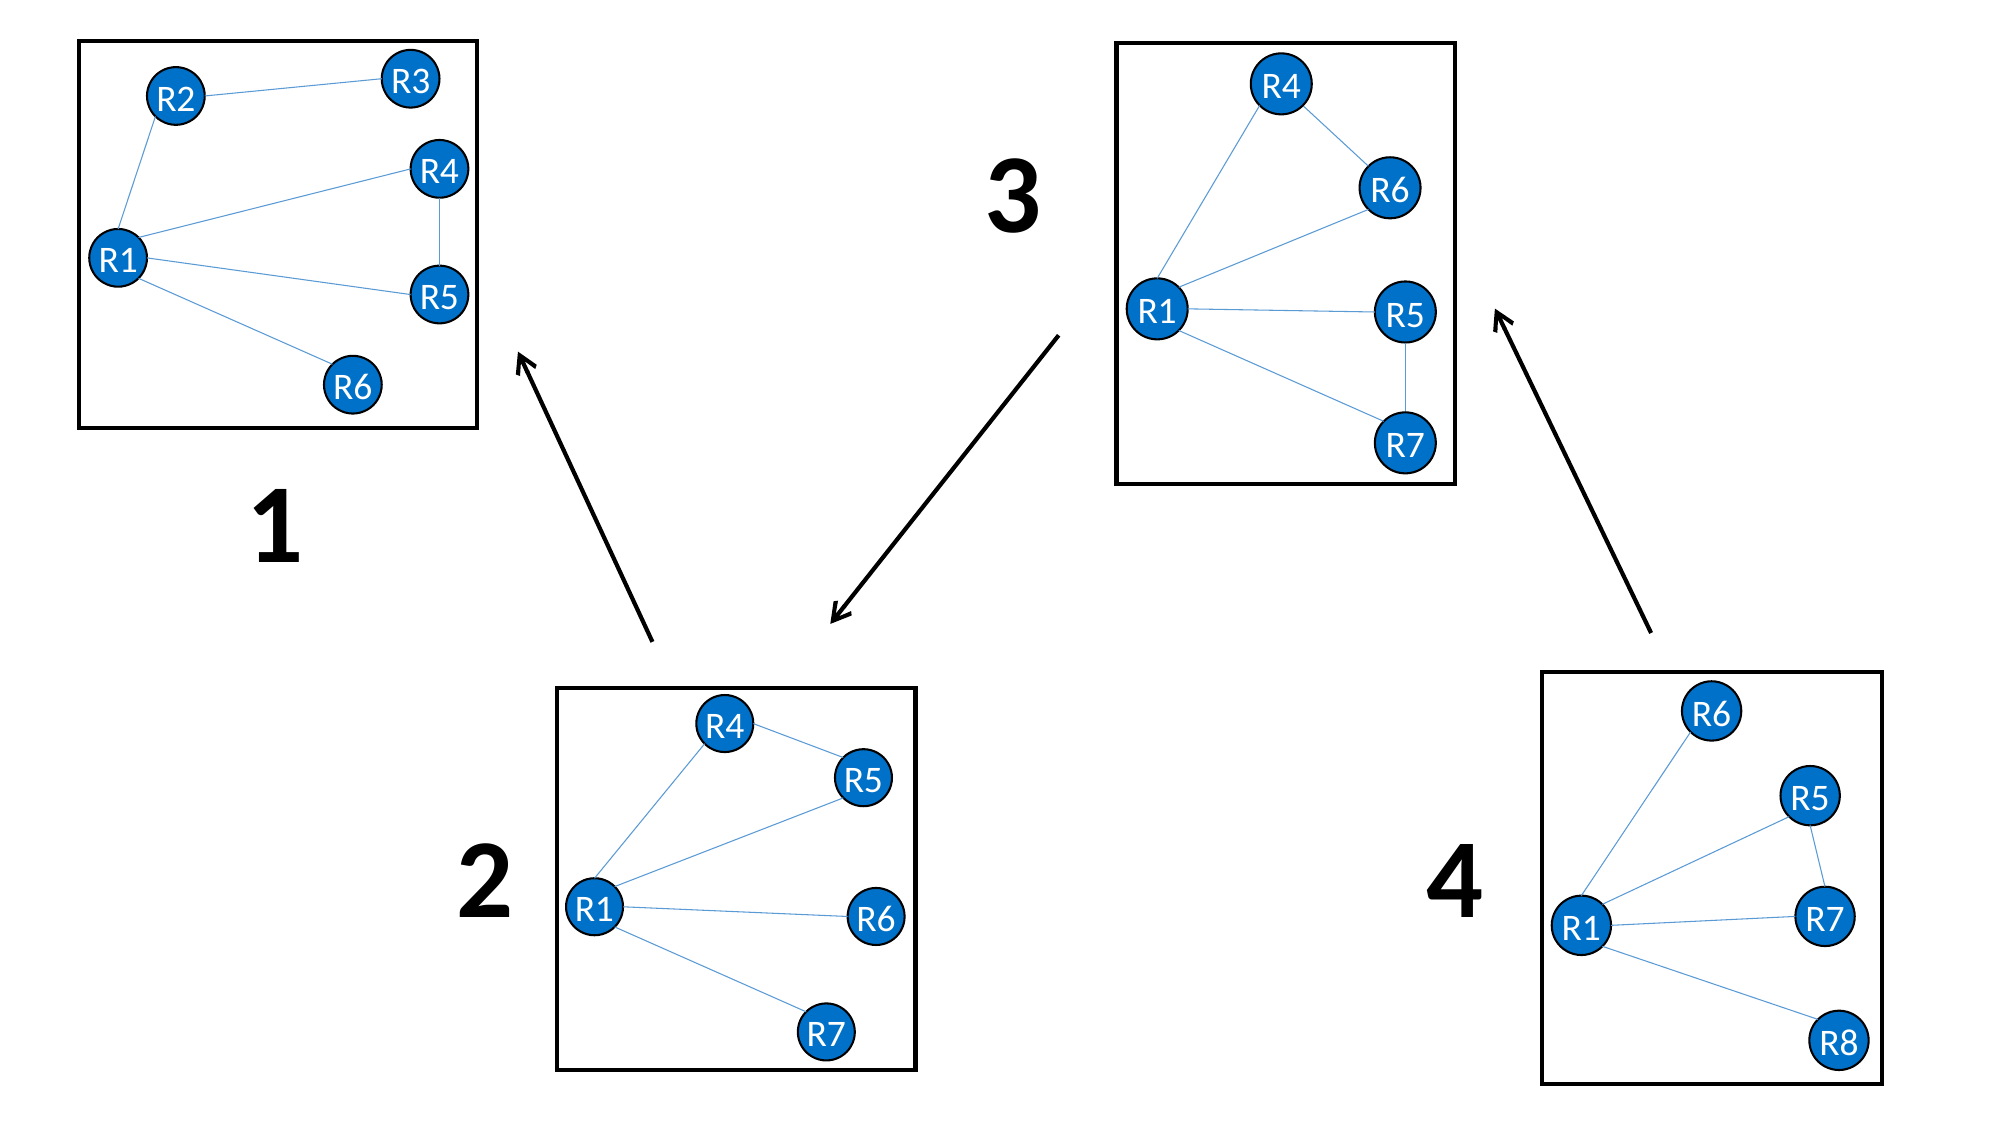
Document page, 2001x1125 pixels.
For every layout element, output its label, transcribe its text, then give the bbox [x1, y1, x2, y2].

text_box 2 [442, 797, 529, 948]
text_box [78, 41, 477, 428]
text_box 3 [969, 112, 1057, 262]
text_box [517, 351, 653, 642]
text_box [1541, 672, 1882, 1085]
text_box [556, 687, 916, 1070]
text_box 4 [1411, 797, 1499, 948]
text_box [830, 335, 1059, 624]
text_box 1 [231, 442, 318, 593]
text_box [1494, 308, 1652, 633]
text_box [1116, 43, 1456, 485]
